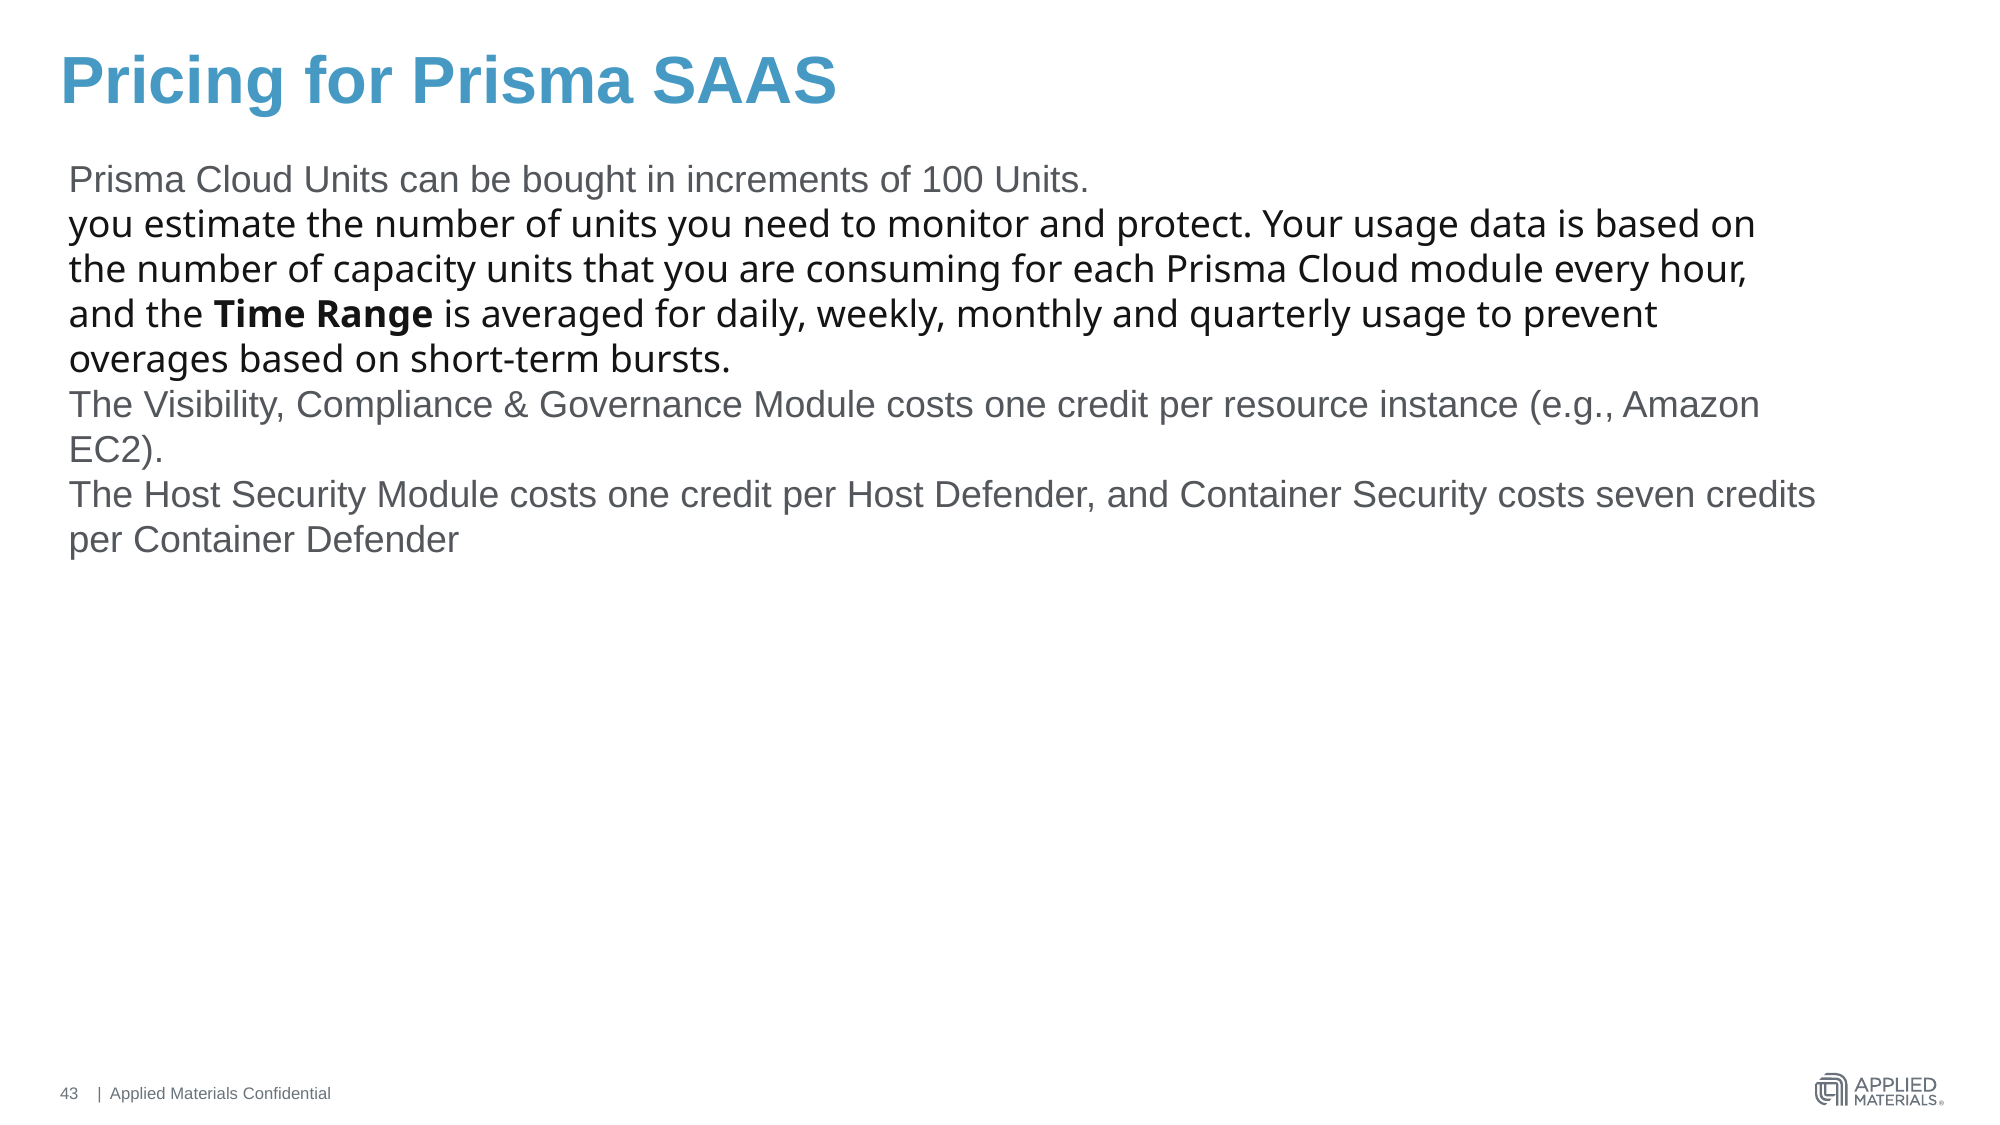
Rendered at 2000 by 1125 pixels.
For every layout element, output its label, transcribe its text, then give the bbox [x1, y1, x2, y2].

slide_number 43 [45, 1078, 165, 1106]
title Pricing for Prisma SAAS [45, 29, 1925, 126]
text_box Prisma Cloud Units can be bought in increments of 100 Units. you estimate the number of units you need to monitor and protect. Your usage data is based on the number of capacity units that you are consuming for each Prisma Cloud module every hour, and the Time Range is averaged for daily, weekly, monthly and quarterly usage to prevent overages based on short-term bursts. The Visibility, Compliance & Governance Module costs one credit per resource instance (e.g., Amazon EC2). The Host Security Module costs one credit per Host Defender, and Container Security costs seven credits per Container Defender [53, 147, 1839, 612]
